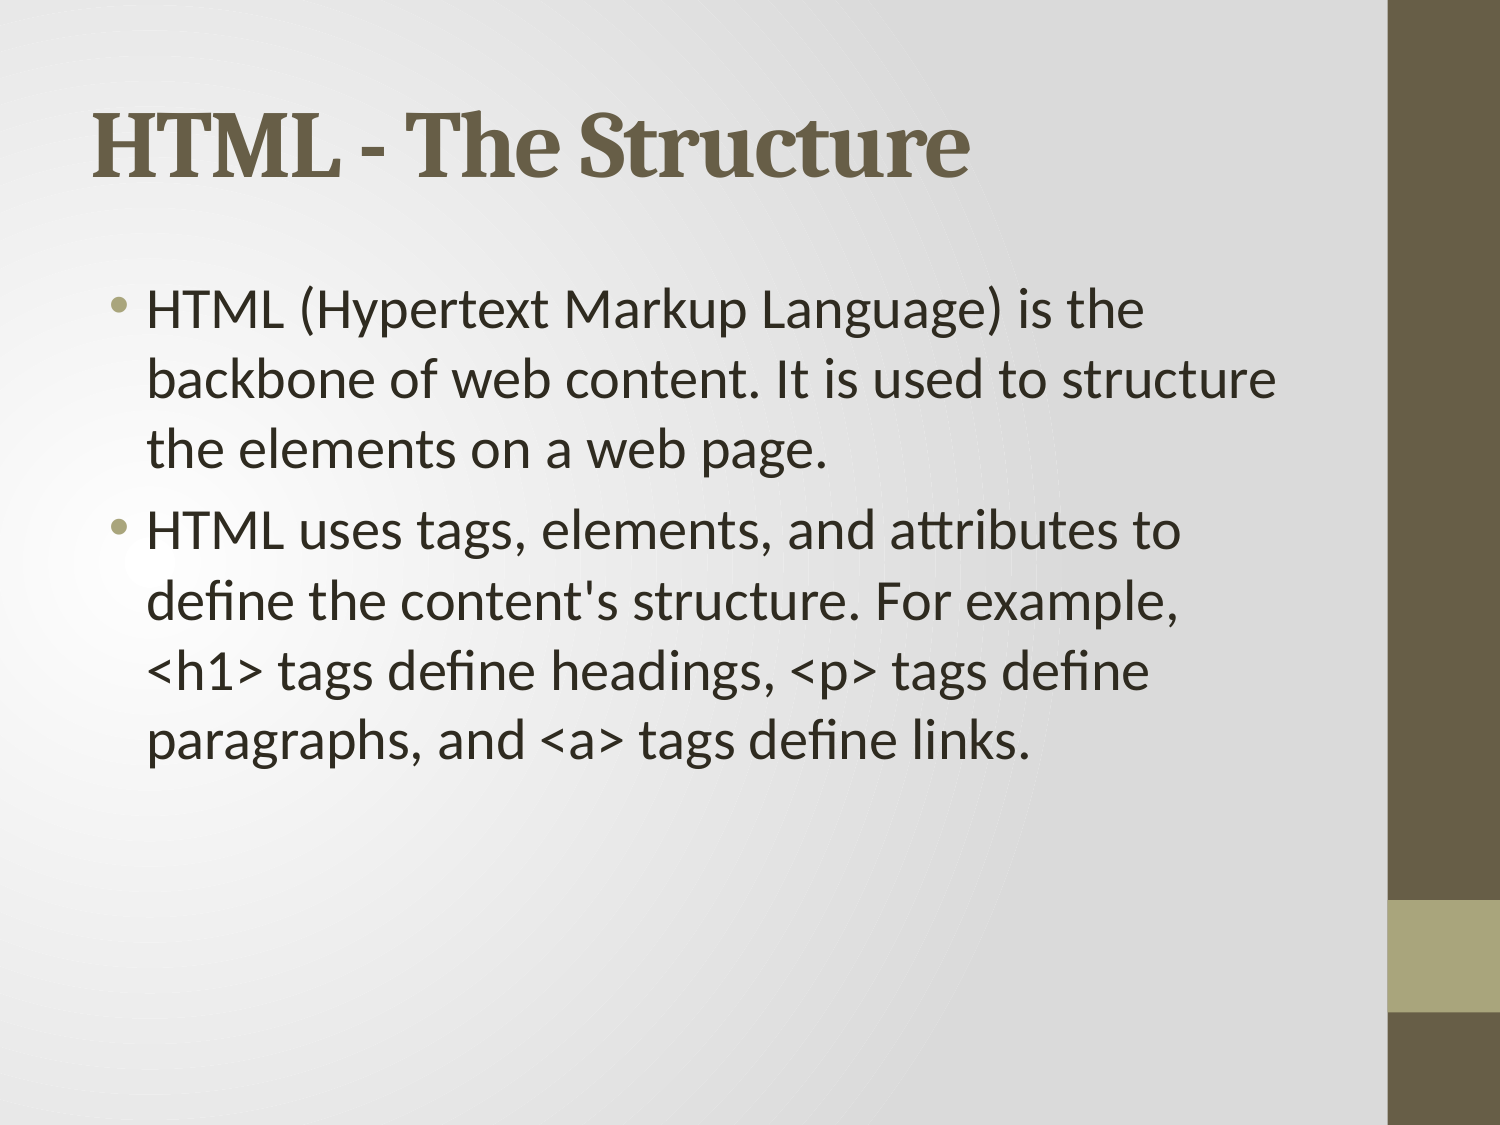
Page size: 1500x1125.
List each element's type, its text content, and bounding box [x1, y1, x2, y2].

title HTML - The Structure [75, 45, 1325, 233]
list HTML (Hypertext Markup Language) is the backbone of web content. It is used to structure the elements on a web page. HTML uses tags, elements, and attributes to define the content's structure. For example, <h1> tags define headings, <p> tags define paragraphs, and <a> tags define links. [75, 262, 1325, 1050]
